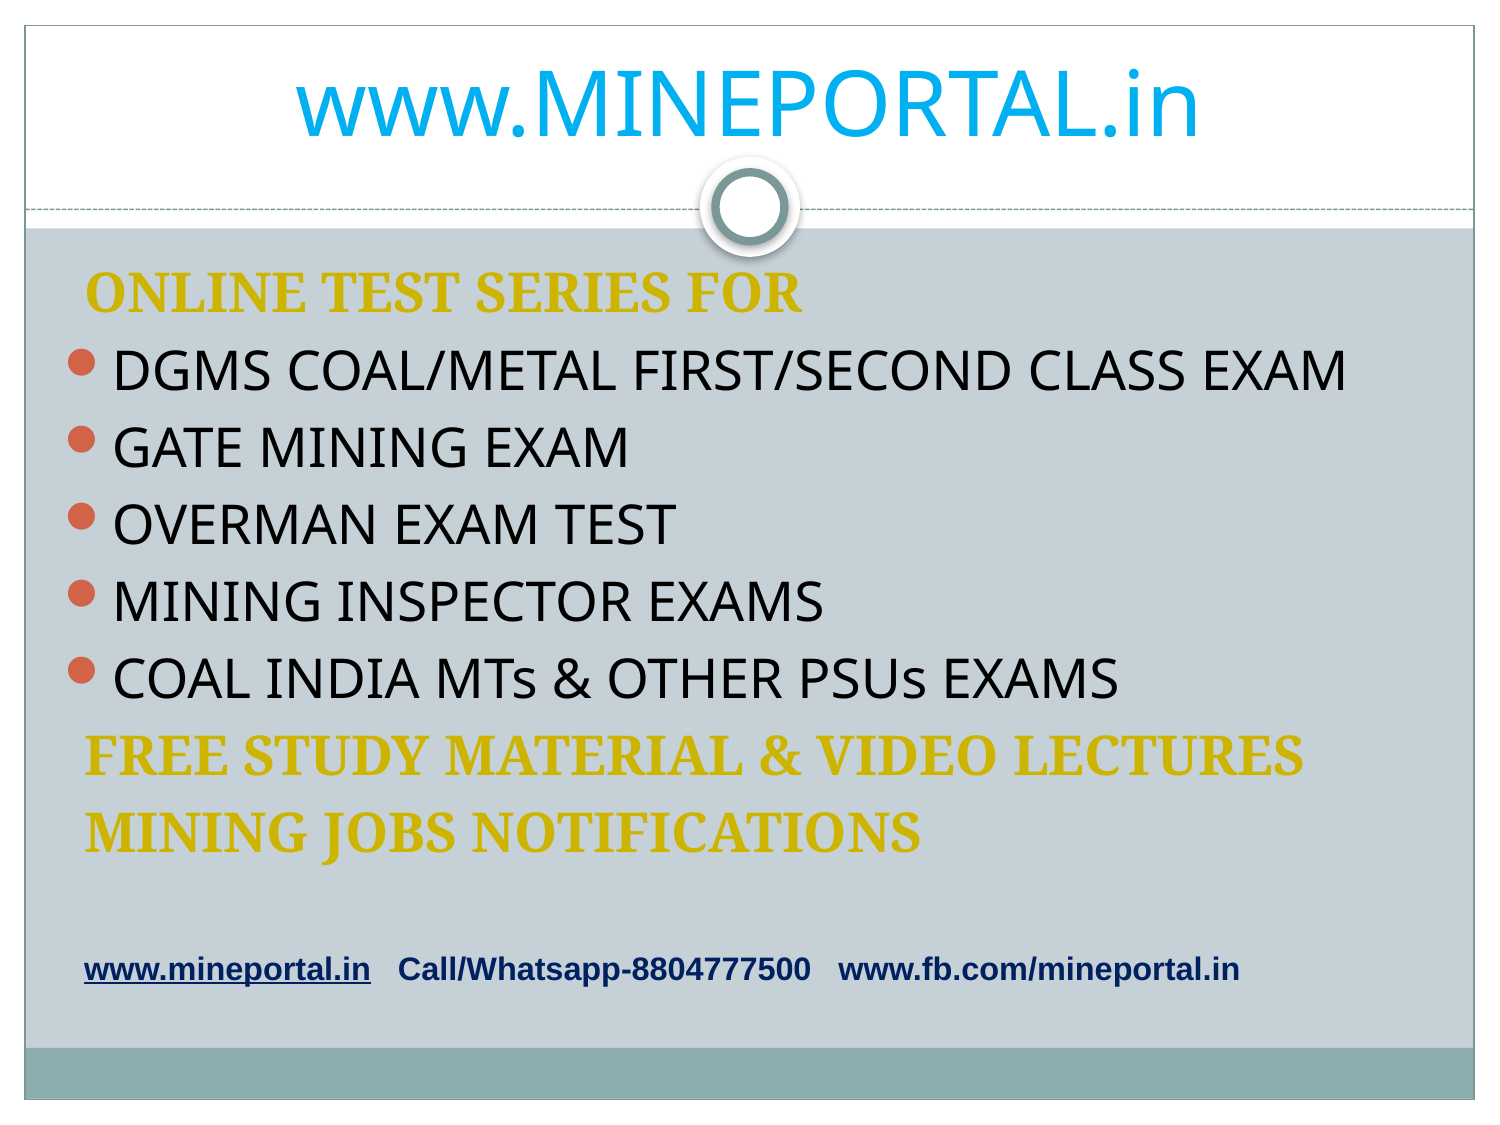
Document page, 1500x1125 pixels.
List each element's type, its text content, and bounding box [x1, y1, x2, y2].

list ONLINE TEST SERIES FOR DGMS COAL/METAL FIRST/SECOND CLASS EXAM GATE MINING EXAM OVERMAN EXAM TEST MINING INSPECTOR EXAMS COAL INDIA MTs & OTHER PSUs EXAMS FREE STUDY MATERIAL & VIDEO LECTURES MINING JOBS NOTIFICATIONS www.mineportal.in Call/Whatsapp-8804777500 www.fb.com/mineportal.in [49, 250, 1445, 1001]
title www.MINEPORTAL.in [49, 37, 1450, 162]
